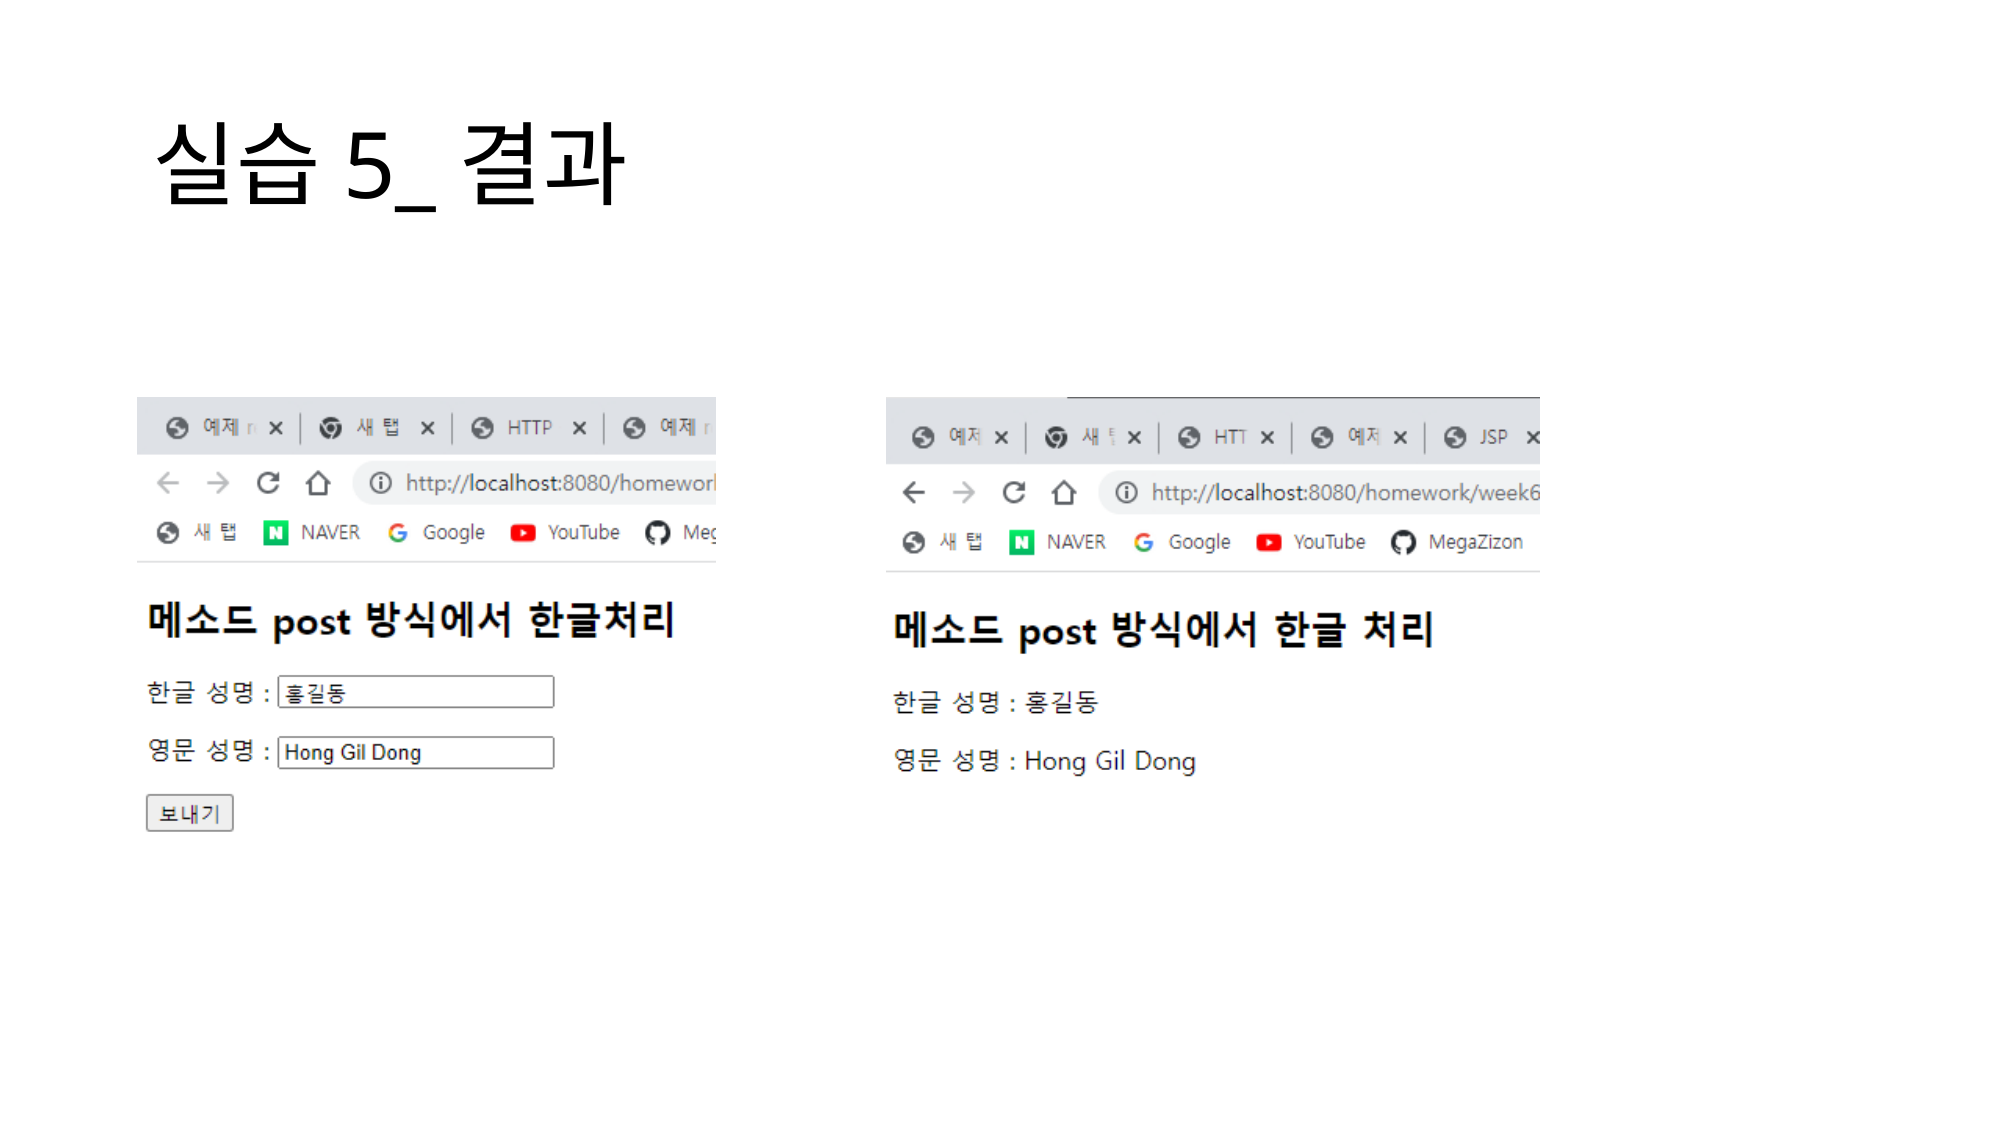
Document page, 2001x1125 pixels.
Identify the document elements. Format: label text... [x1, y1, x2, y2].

picture [886, 397, 1540, 817]
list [137, 397, 716, 857]
title 실습5_결과 [137, 59, 1863, 278]
